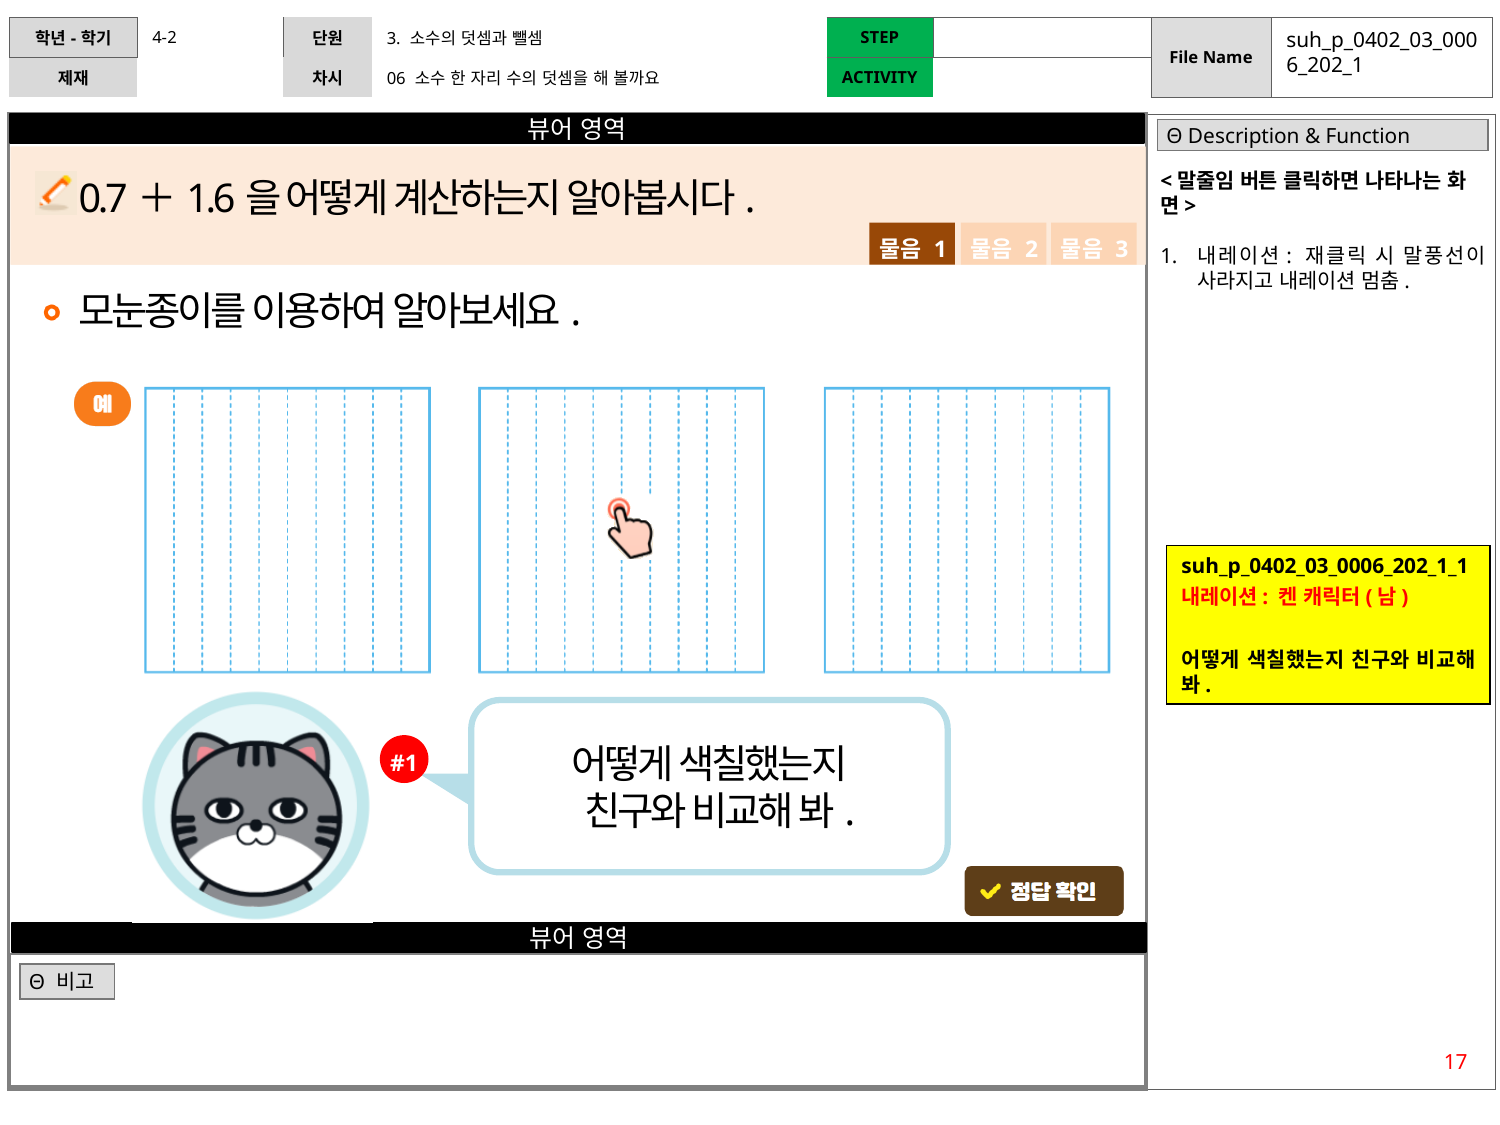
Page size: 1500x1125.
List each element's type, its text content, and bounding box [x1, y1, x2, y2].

text_box suh_p_0402_03_0006_202_1 [1271, 18, 1500, 84]
text_box 모눈종이를 이용하여 알아보세요. [63, 278, 1134, 342]
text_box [418, 699, 948, 873]
text_box [9, 145, 1148, 267]
text_box suh_p_0402_03_0006_202_1_1 내레이션: 켄 캐릭터(남) 어떻게 색칠했는지 친구와 비교해 봐. [1166, 545, 1491, 704]
text_box #1 [378, 733, 413, 786]
table_header Θ Description & Function [1158, 120, 1487, 150]
picture [40, 301, 61, 323]
text_box <말줄임 버튼 클릭하면 나타나는 화면> 내레이션: 재클릭 시 말풍선이 사라지고 내레이션 멈춤. [1145, 160, 1500, 332]
picture [31, 170, 77, 218]
picture [963, 863, 1126, 918]
picture [72, 379, 133, 428]
picture [132, 687, 374, 923]
text_box 0.7＋1.6을 어떻게 계산하는지 알아봅시다. [63, 165, 1150, 228]
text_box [861, 212, 1146, 265]
picture [134, 374, 1119, 681]
